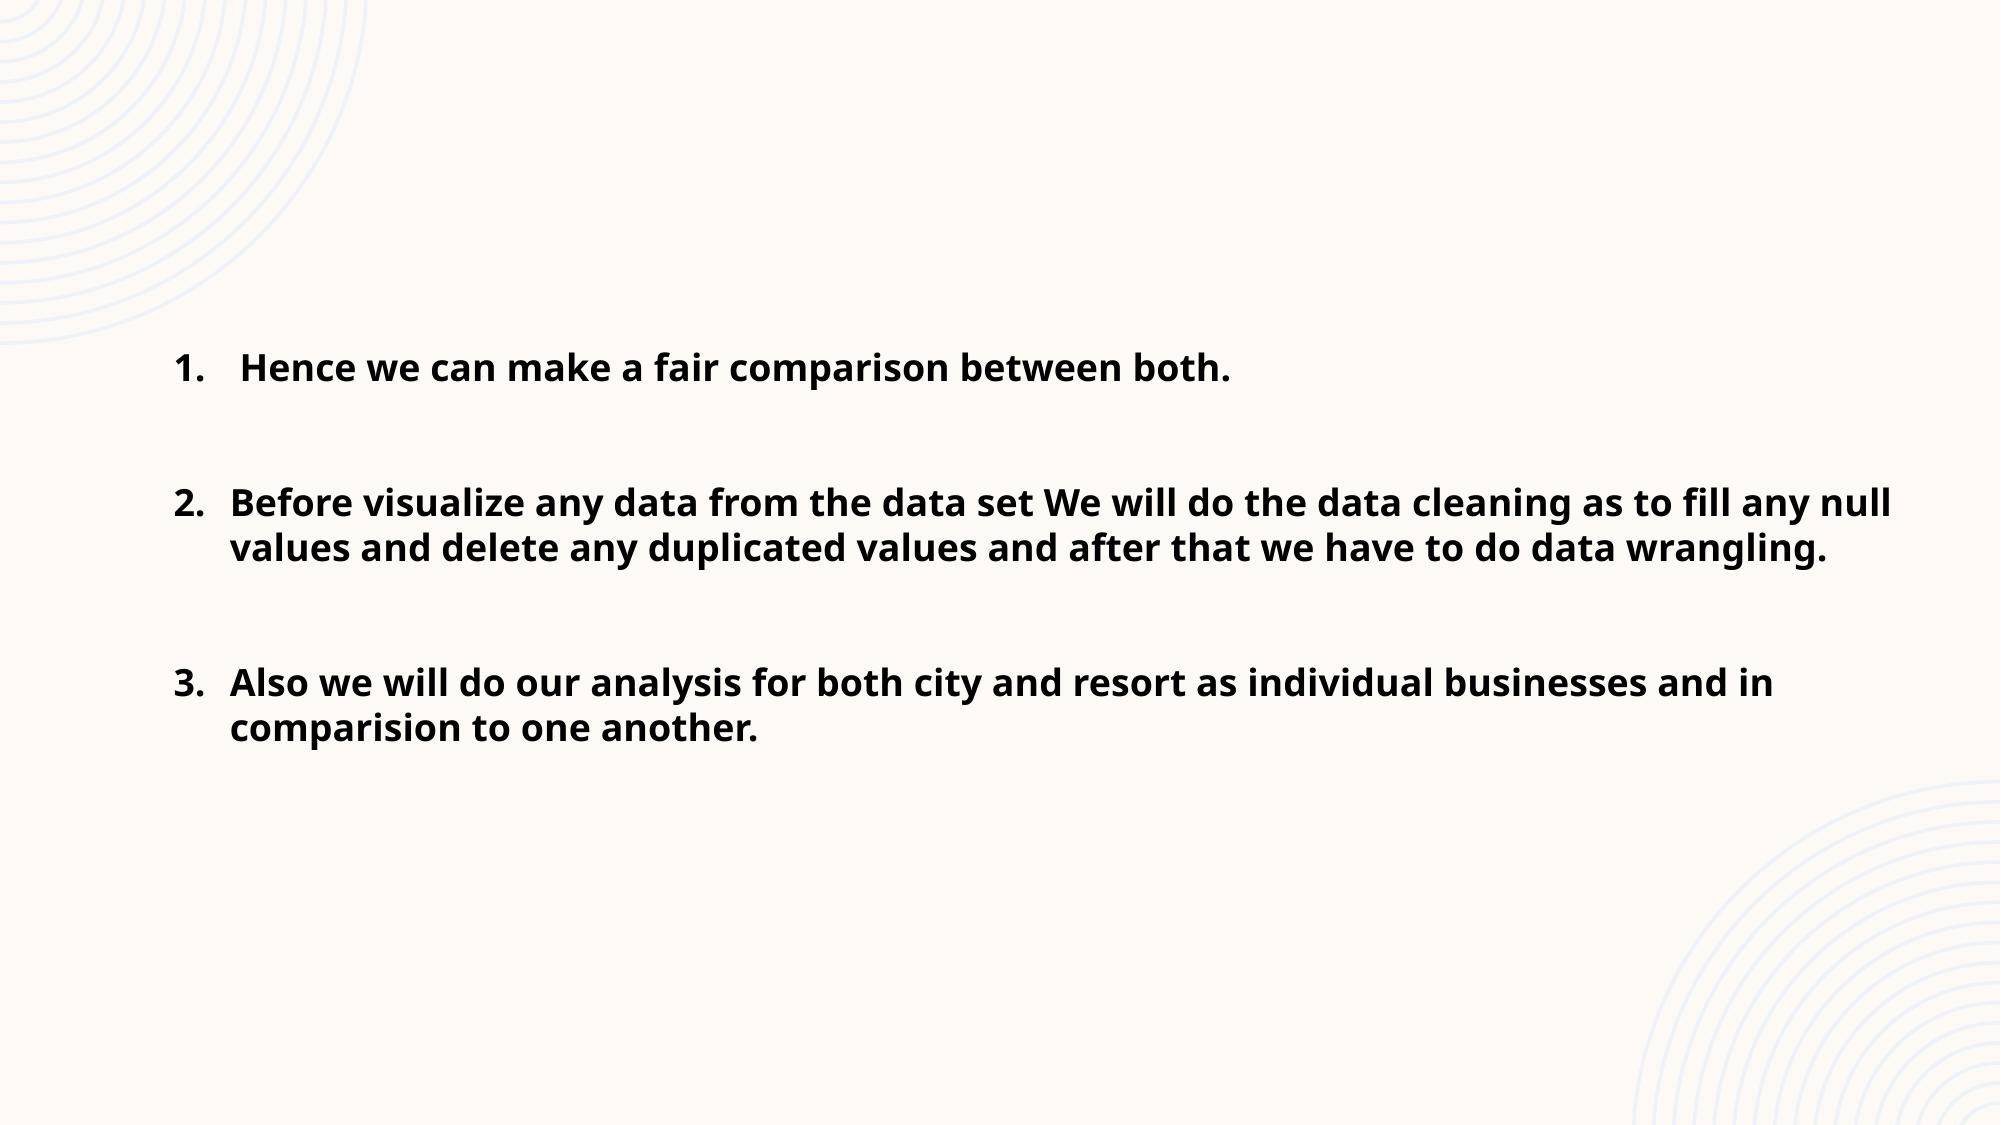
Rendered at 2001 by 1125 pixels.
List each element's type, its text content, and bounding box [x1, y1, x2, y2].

text_box Hence we can make a fair comparison between both. Before visualize any data from the data set We will do the data cleaning as to fill any null values and delete any duplicated values and after that we have to do data wrangling. Also we will do our analysis for both city and resort as individual businesses and in comparision to one another. [158, 336, 1932, 756]
